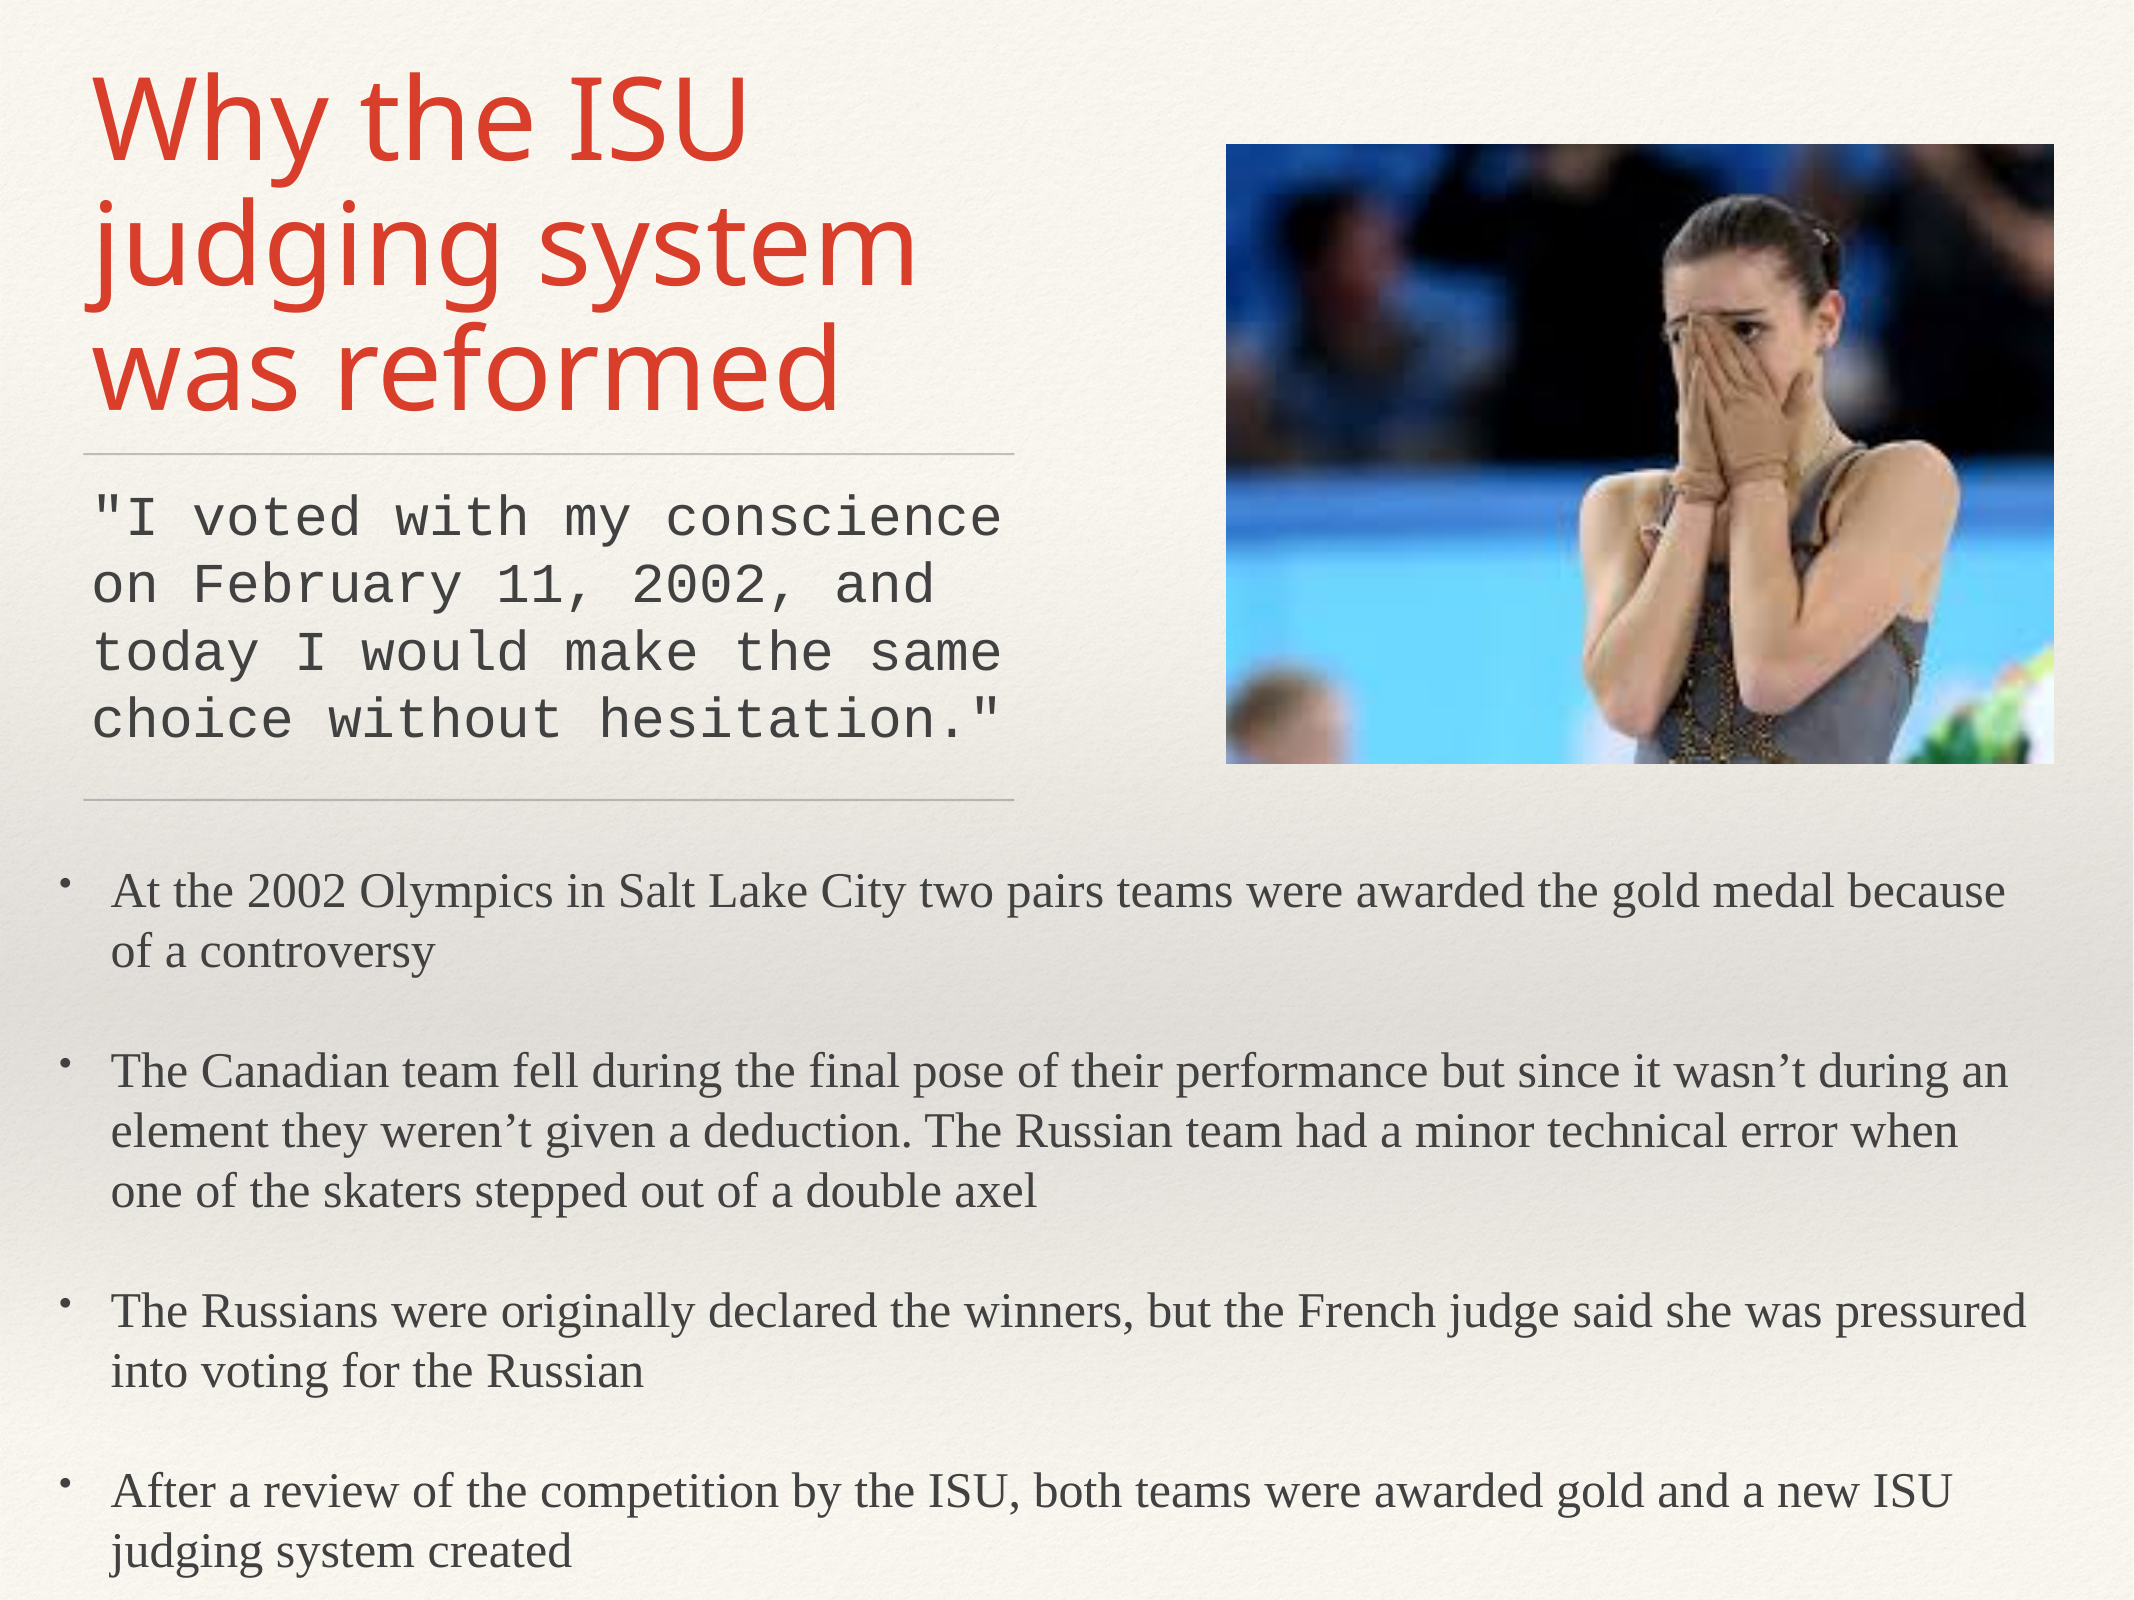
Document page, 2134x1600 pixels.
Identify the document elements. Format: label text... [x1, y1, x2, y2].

picture [0, 0, 2134, 1600]
title Why the ISU judging system was reformed [82, 80, 1015, 416]
text_box At the 2002 Olympics in Salt Lake City two pairs teams were awarded the gold medal because of a controversy The Canadian team fell during the final pose of their performance but since it wasn’t during an element they weren’t given a deduction. The Russian team had a minor technical error when one of the skaters stepped out of a double axel The Russians were originally declared the winners, but the French judge said she was pressured into voting for the Russian After a review of the competition by the ISU, both teams were awarded gold and a new ISU judging system created [50, 849, 2037, 1586]
list "I voted with my conscience on February 11, 2002, and today I would make the same choice without hesitation." [82, 470, 1015, 784]
